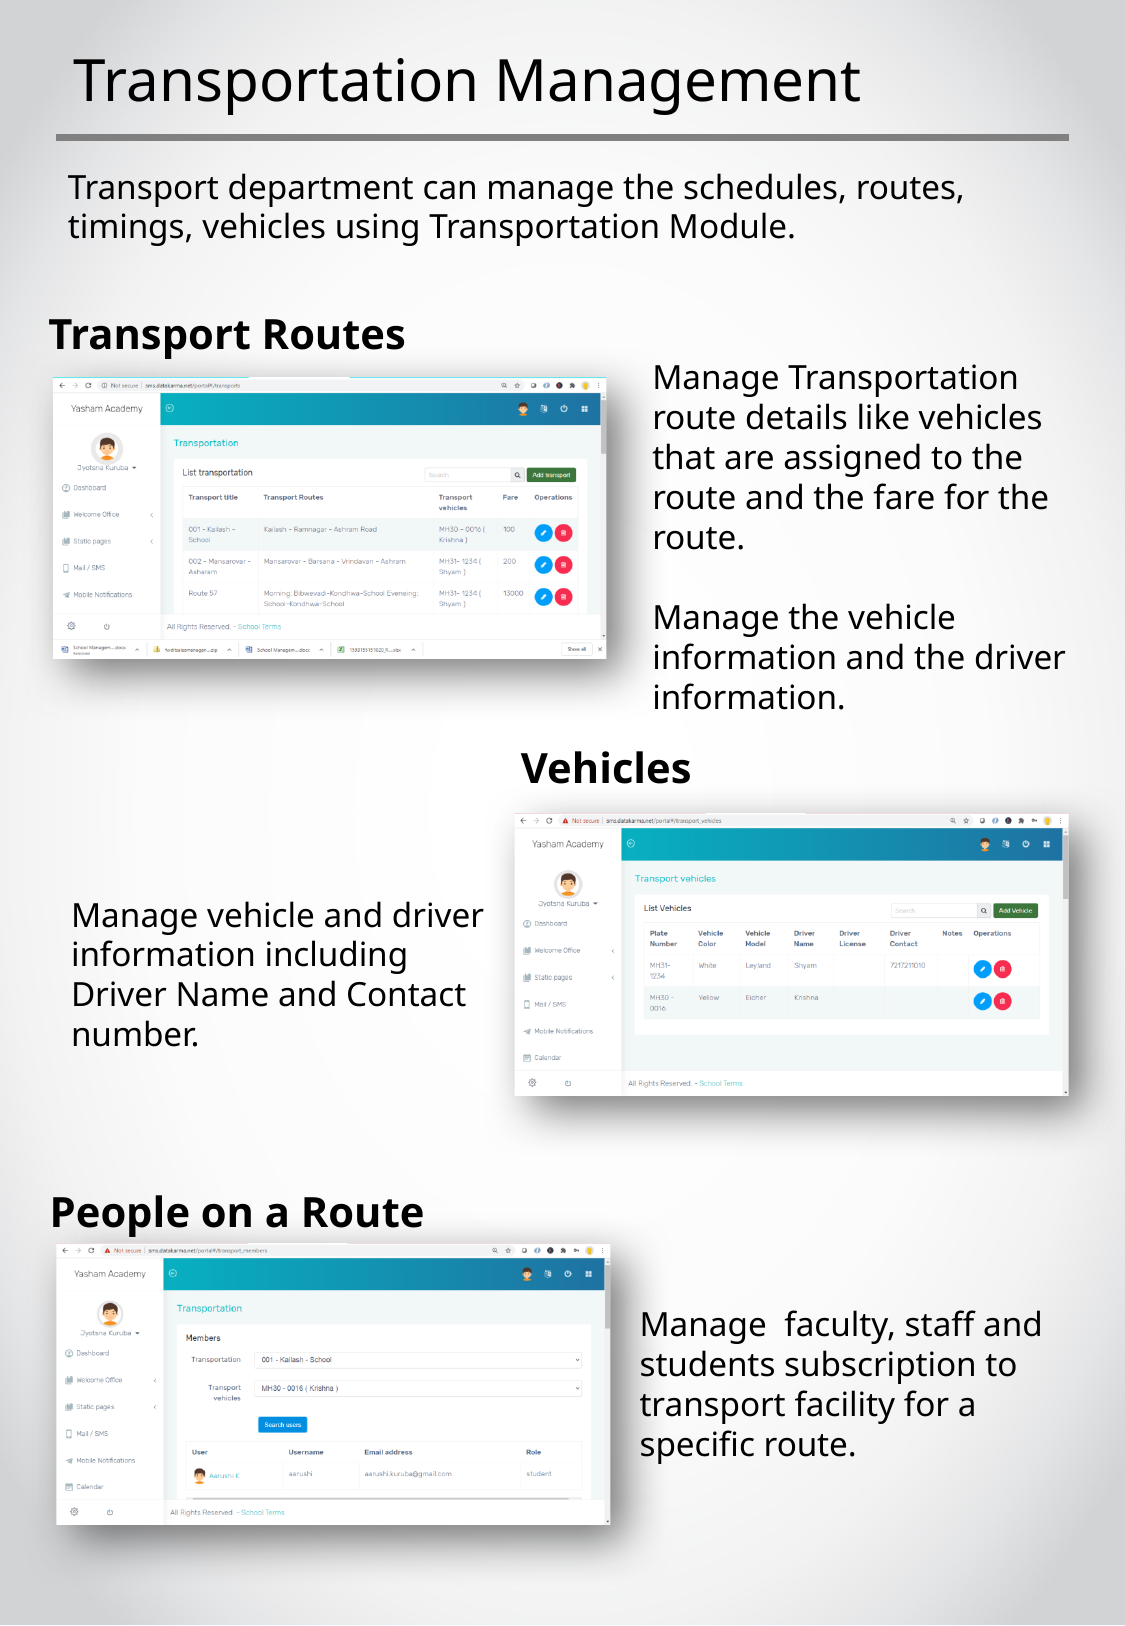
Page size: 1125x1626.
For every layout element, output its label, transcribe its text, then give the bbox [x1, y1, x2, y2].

title Transportation Management [56, 143, 1069, 150]
text_box Transport department can manage the schedules, routes, timings, vehicles using Transportation Module. [53, 158, 1100, 253]
text_box Manage vehicle and driver information including Driver Name and Contact number. [56, 886, 509, 1061]
picture [0, 0, 1125, 1625]
text_box Manage Transportation route details like vehicles that are assigned to the route and the fare for the route. Manage the vehicle information and the driver information. [637, 349, 1100, 724]
text_box Transport Routes [33, 300, 421, 365]
text_box People on a Route [34, 1178, 440, 1243]
text_box Vehicles [506, 734, 707, 800]
text_box Manage faculty, staff and students subscription to transport facility for a specific route. [624, 1295, 1088, 1471]
title Transportation Management [56, 6, 1069, 134]
